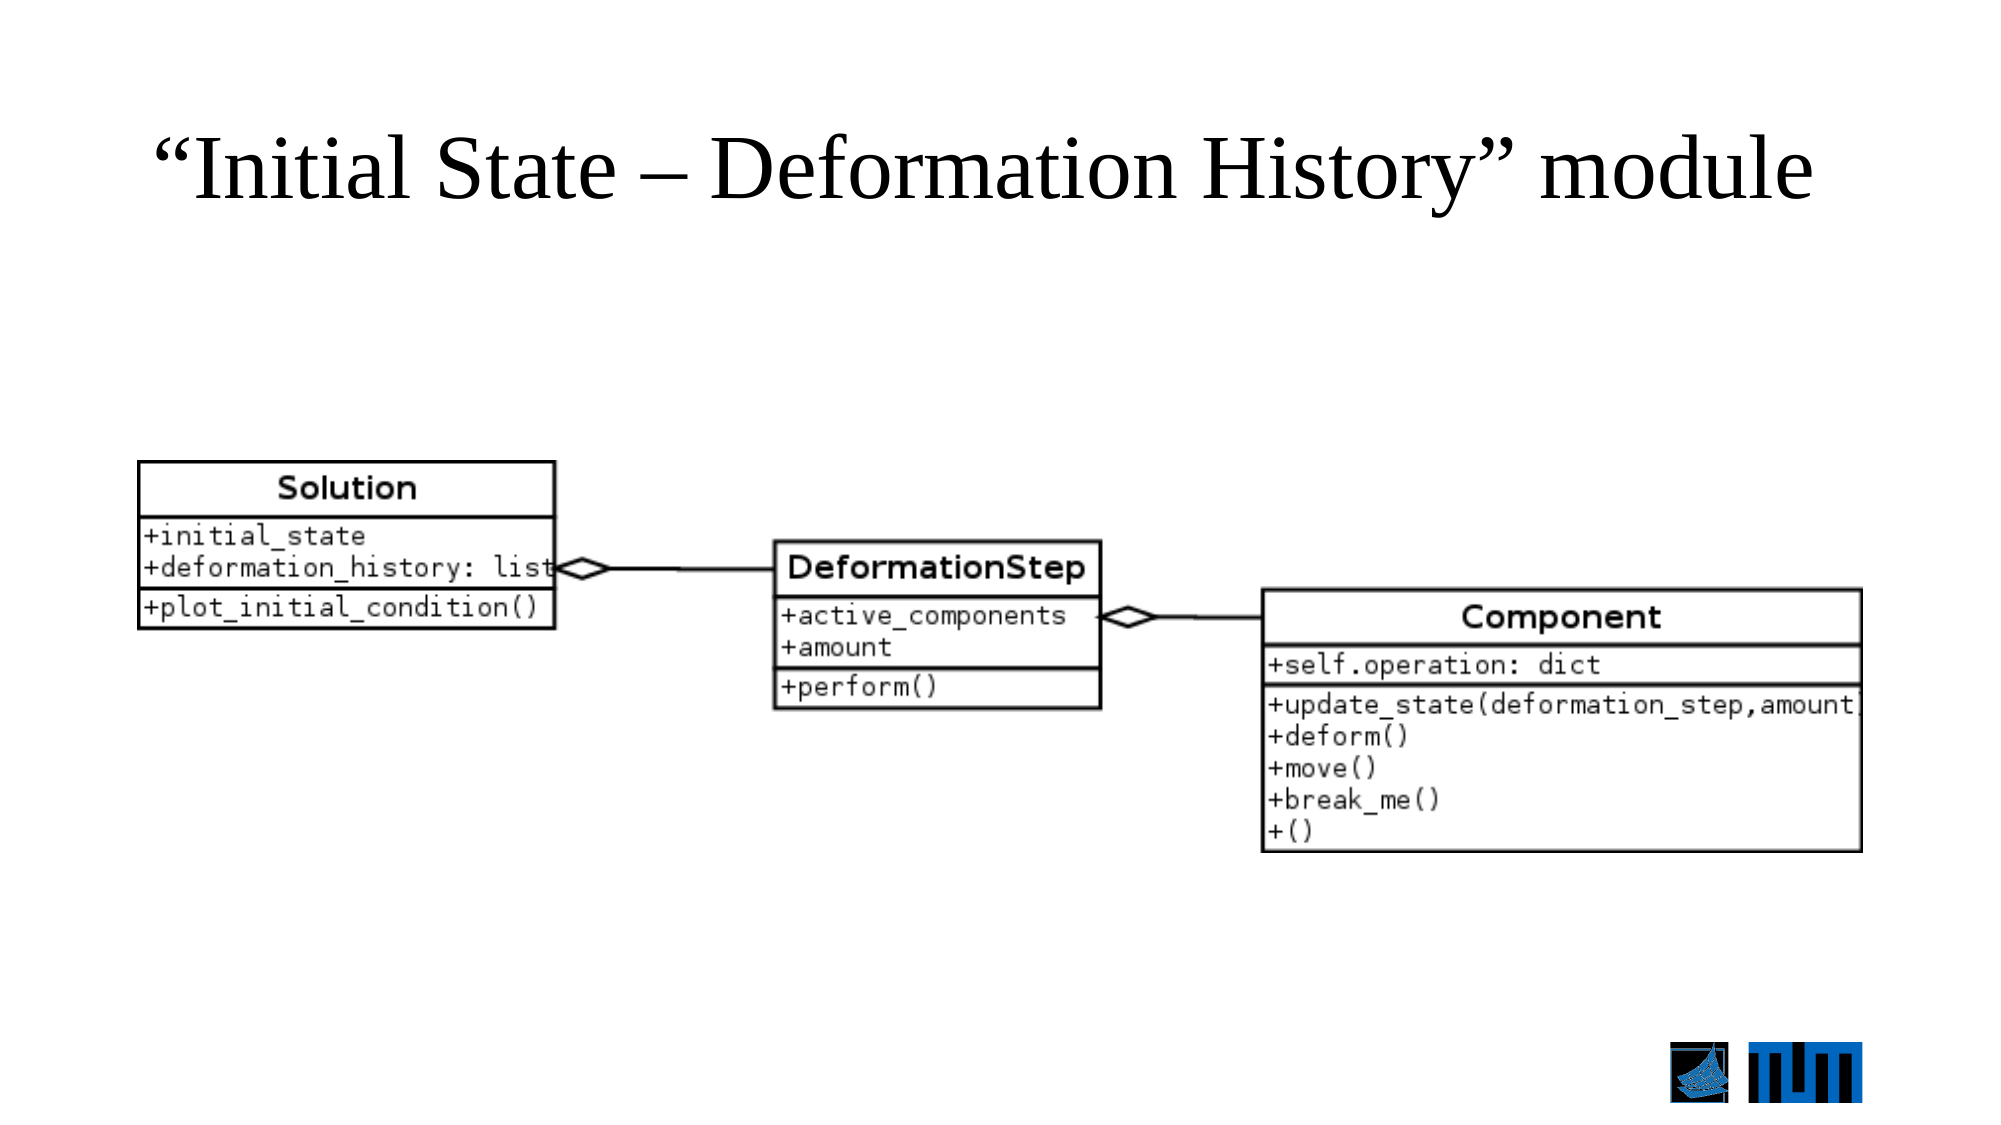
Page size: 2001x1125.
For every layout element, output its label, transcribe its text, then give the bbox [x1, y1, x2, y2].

picture [1748, 1042, 1863, 1103]
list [137, 460, 1863, 853]
title “Initial State – Deformation History” module [137, 59, 1863, 278]
picture [1670, 1042, 1729, 1103]
